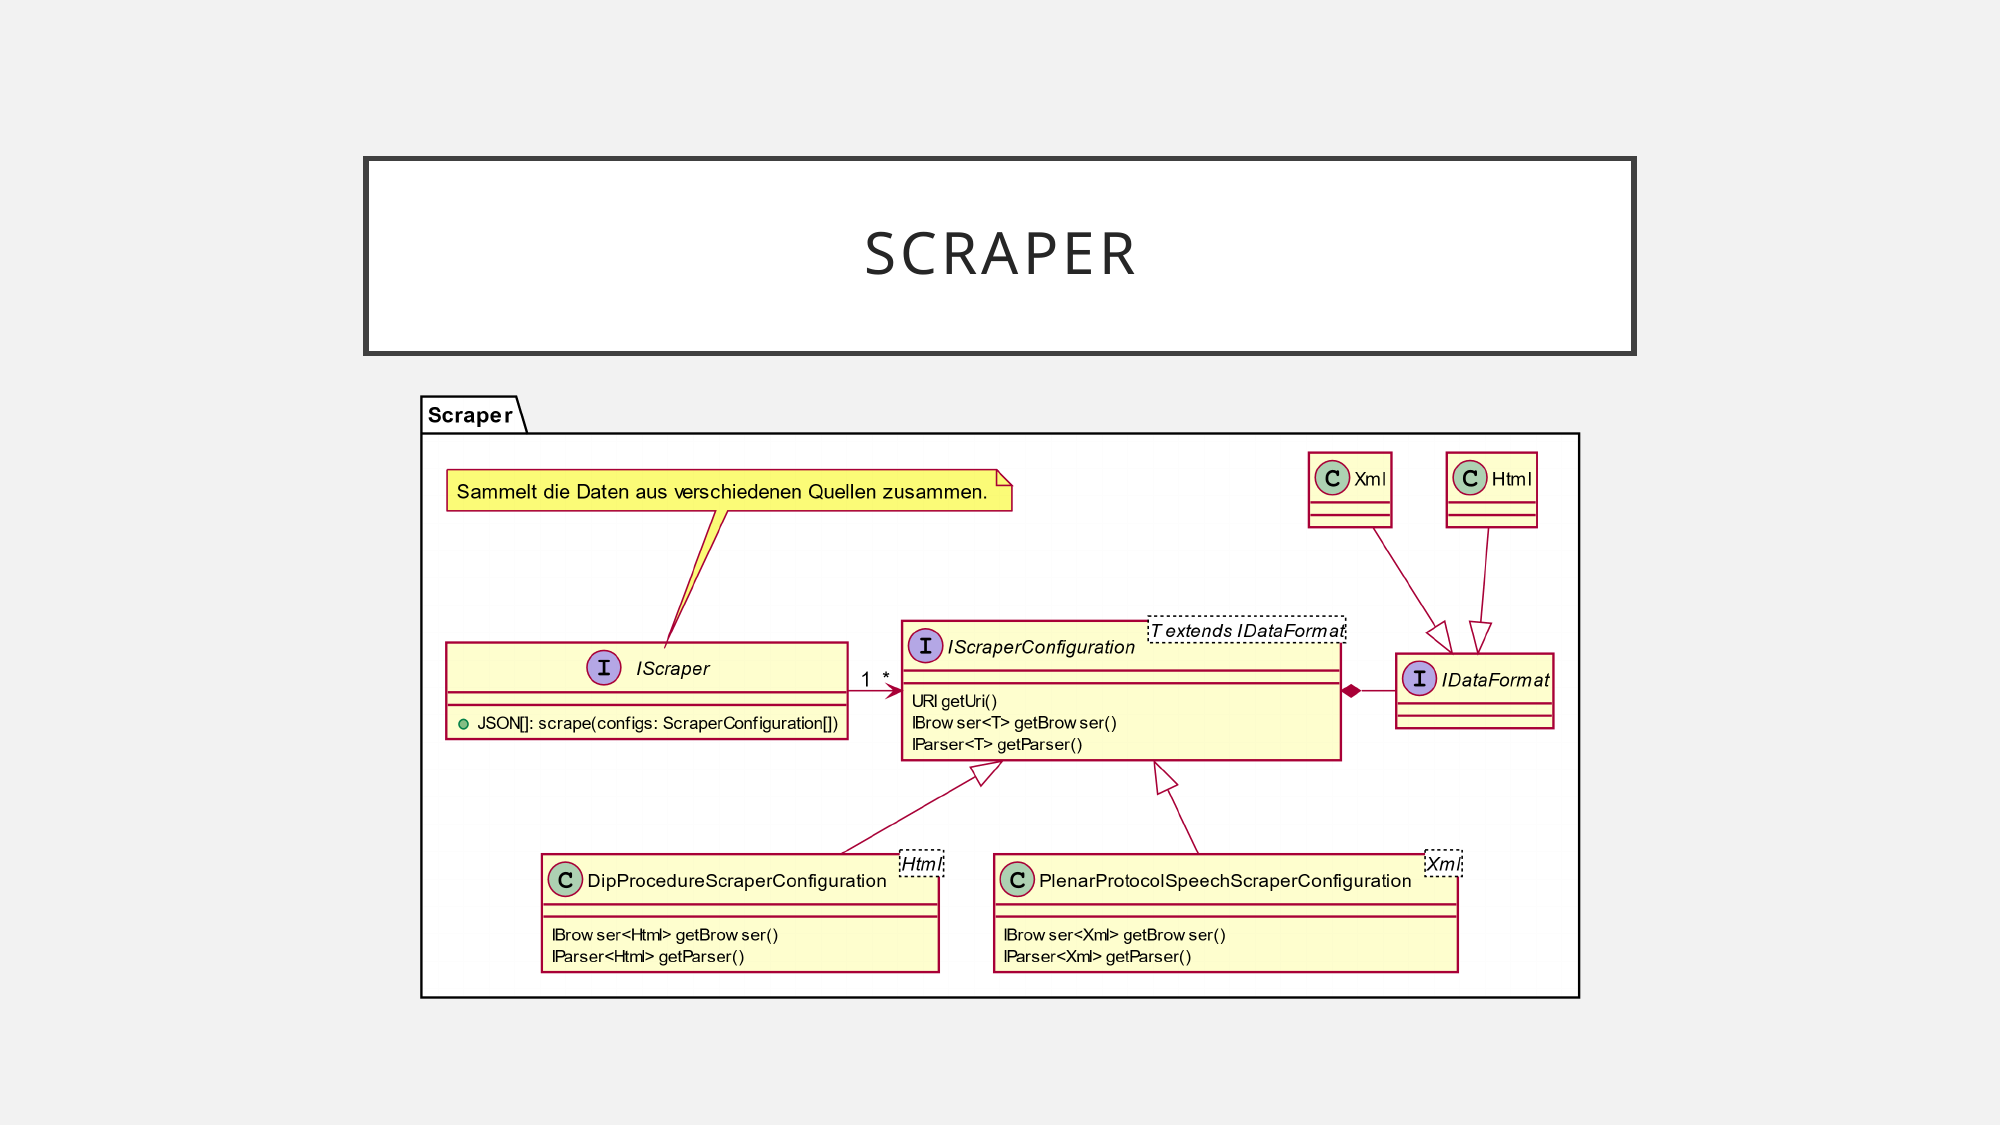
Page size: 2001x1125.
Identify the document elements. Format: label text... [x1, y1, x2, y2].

title Scraper [363, 156, 1637, 356]
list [387, 359, 1613, 1016]
